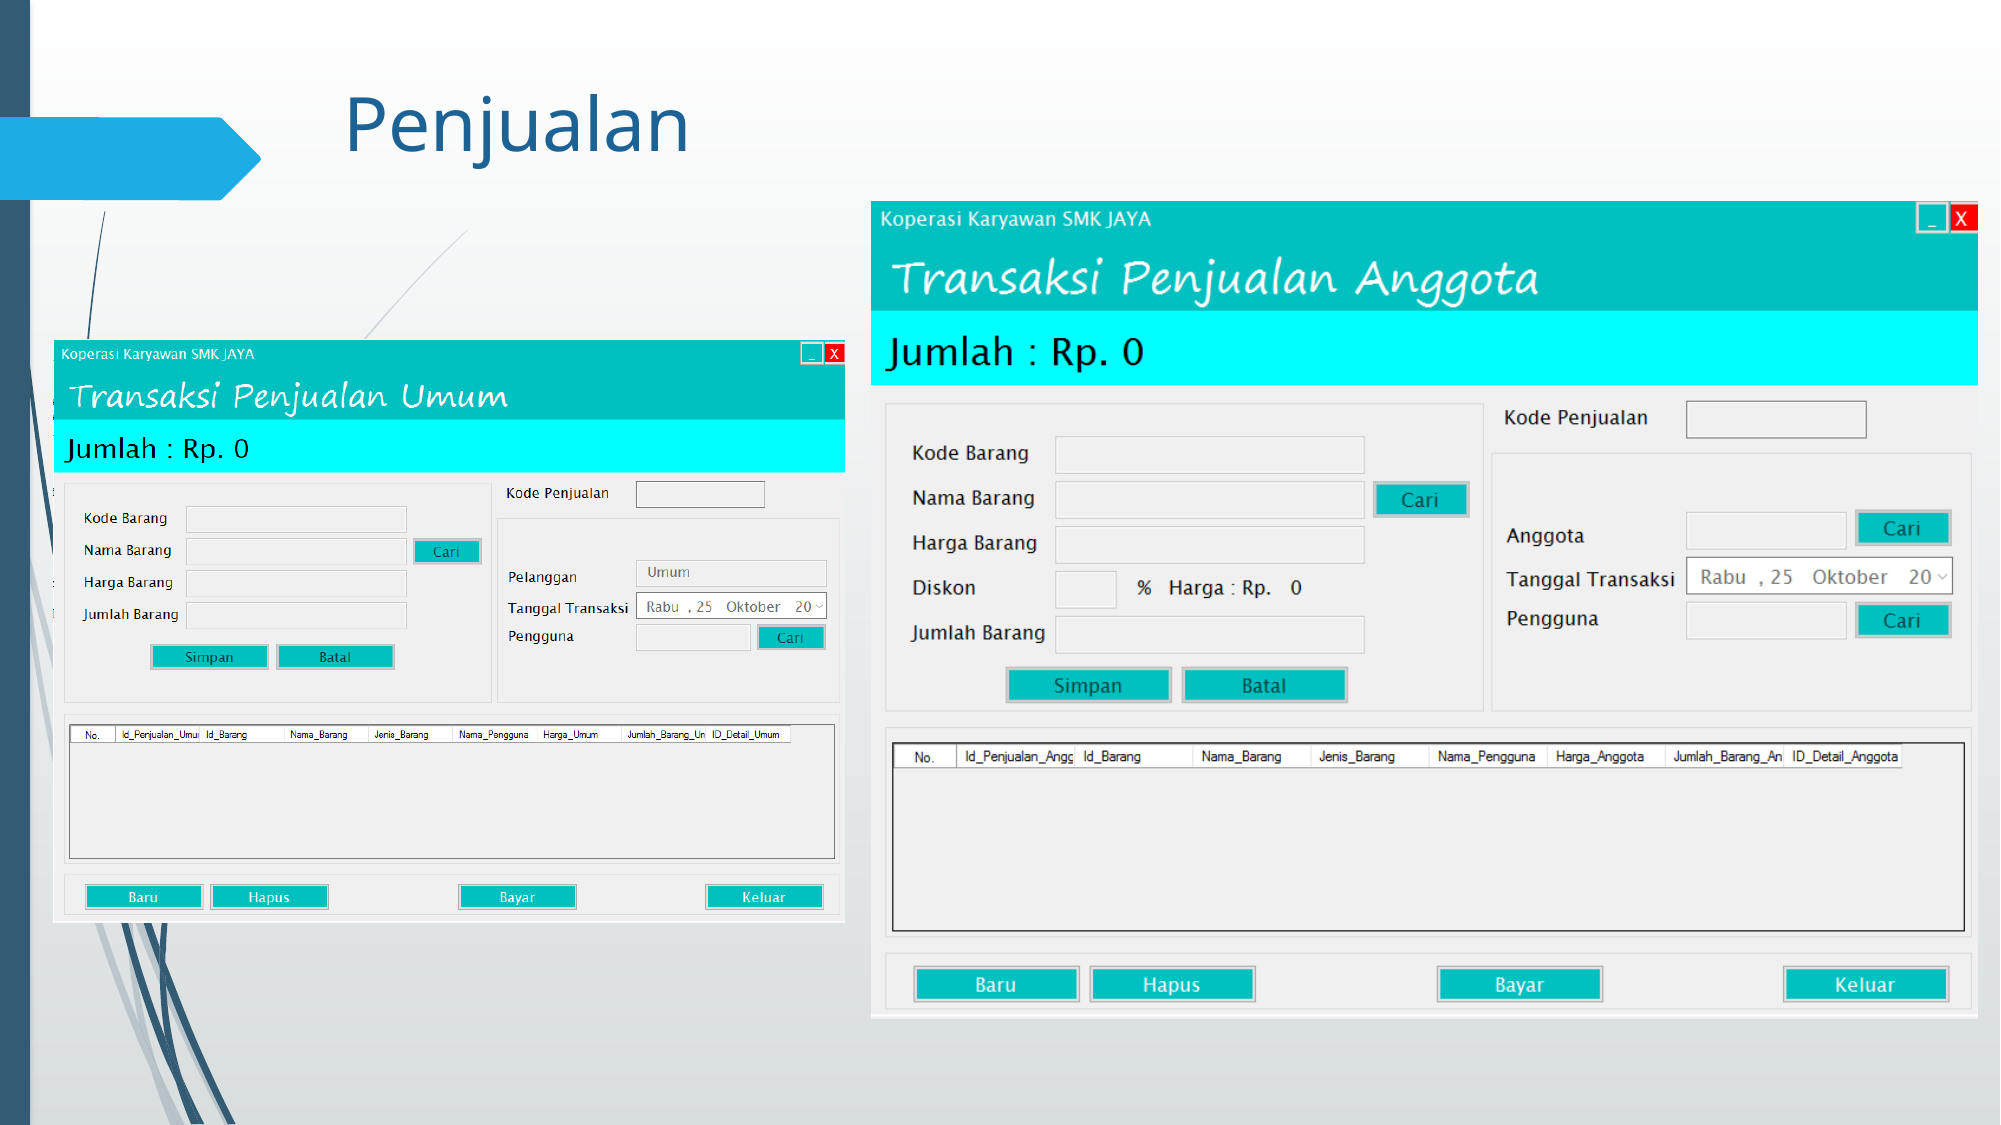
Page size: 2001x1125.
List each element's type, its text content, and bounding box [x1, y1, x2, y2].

picture [871, 201, 1978, 1019]
title Penjualan [328, 68, 1791, 279]
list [53, 338, 845, 924]
